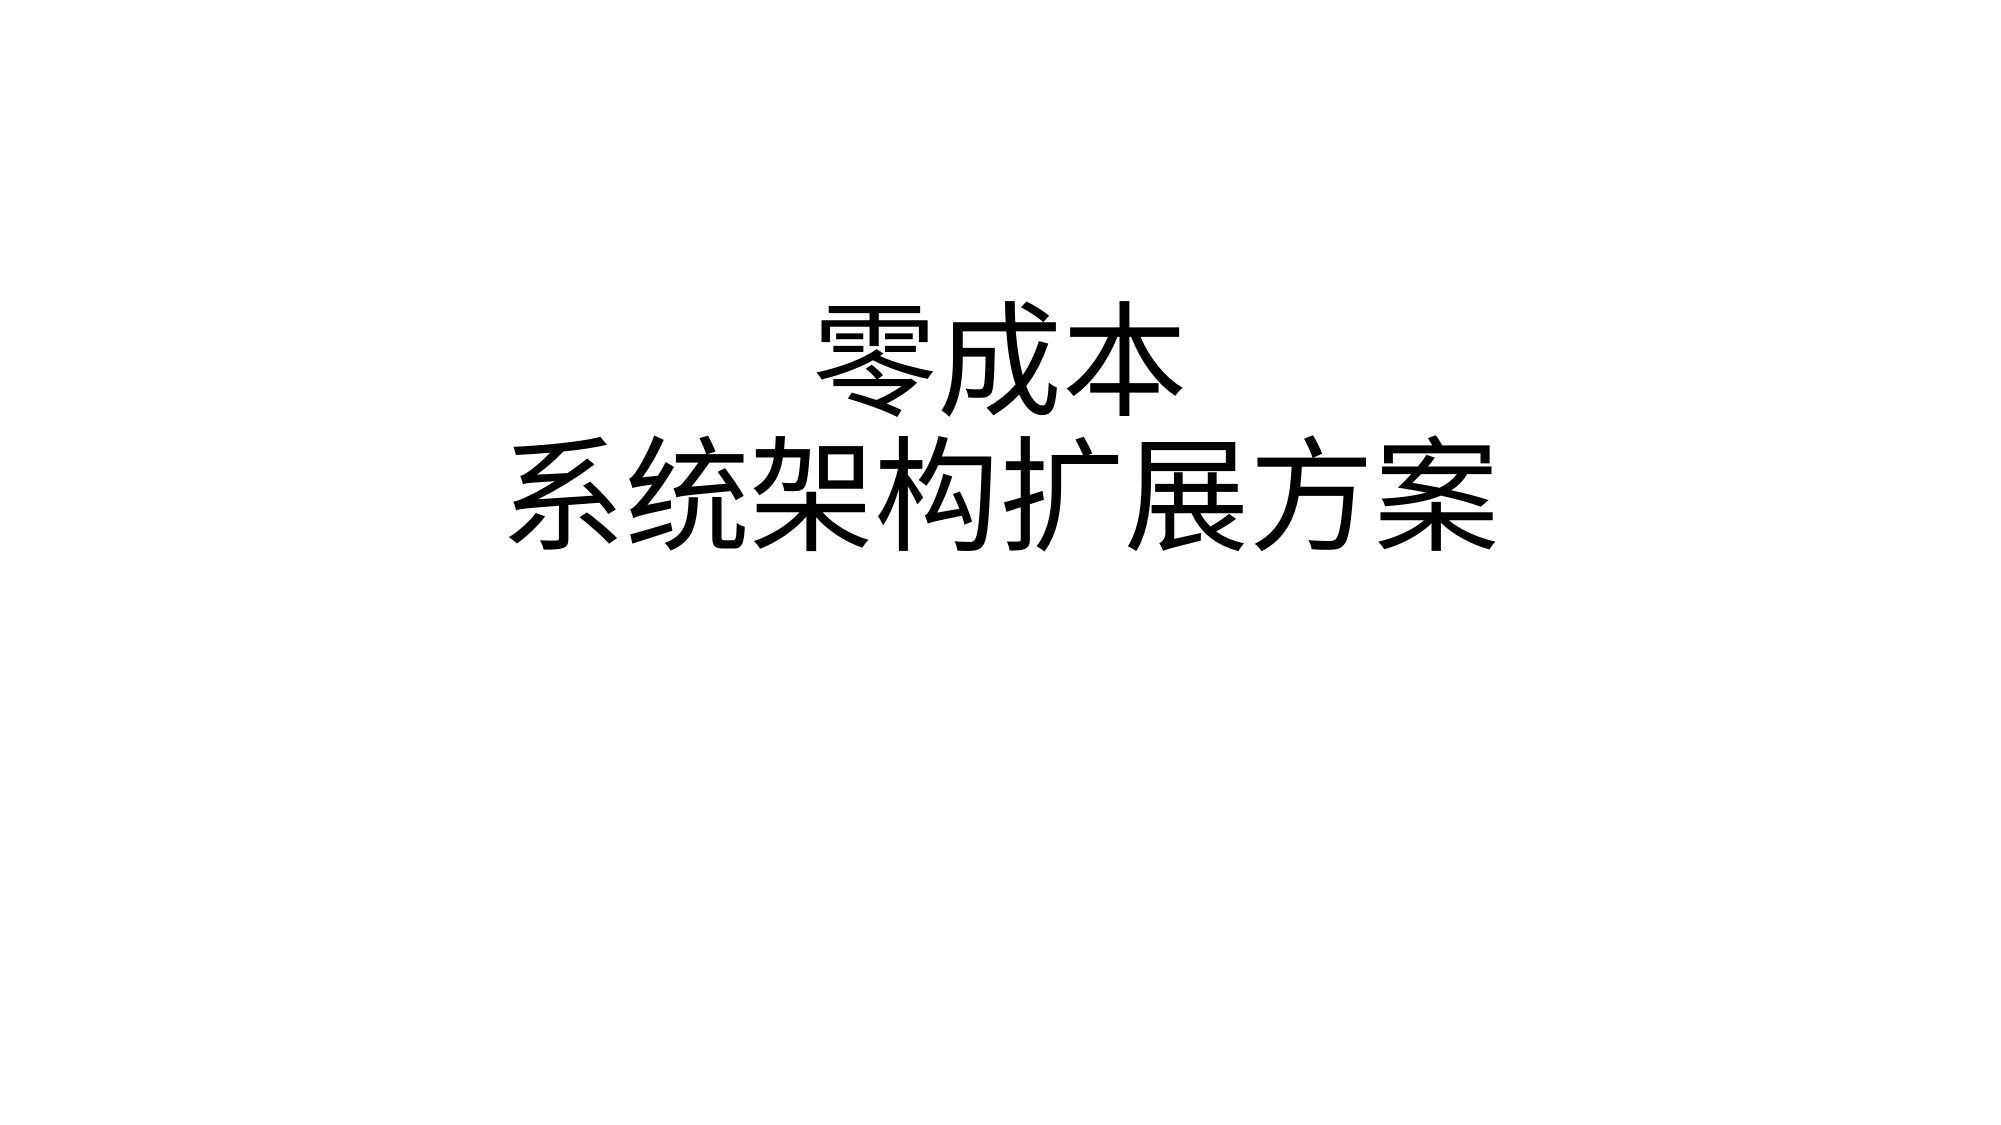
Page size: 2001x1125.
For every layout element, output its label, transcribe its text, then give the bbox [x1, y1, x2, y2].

title 零成本 系统架构扩展方案 [249, 184, 1750, 576]
